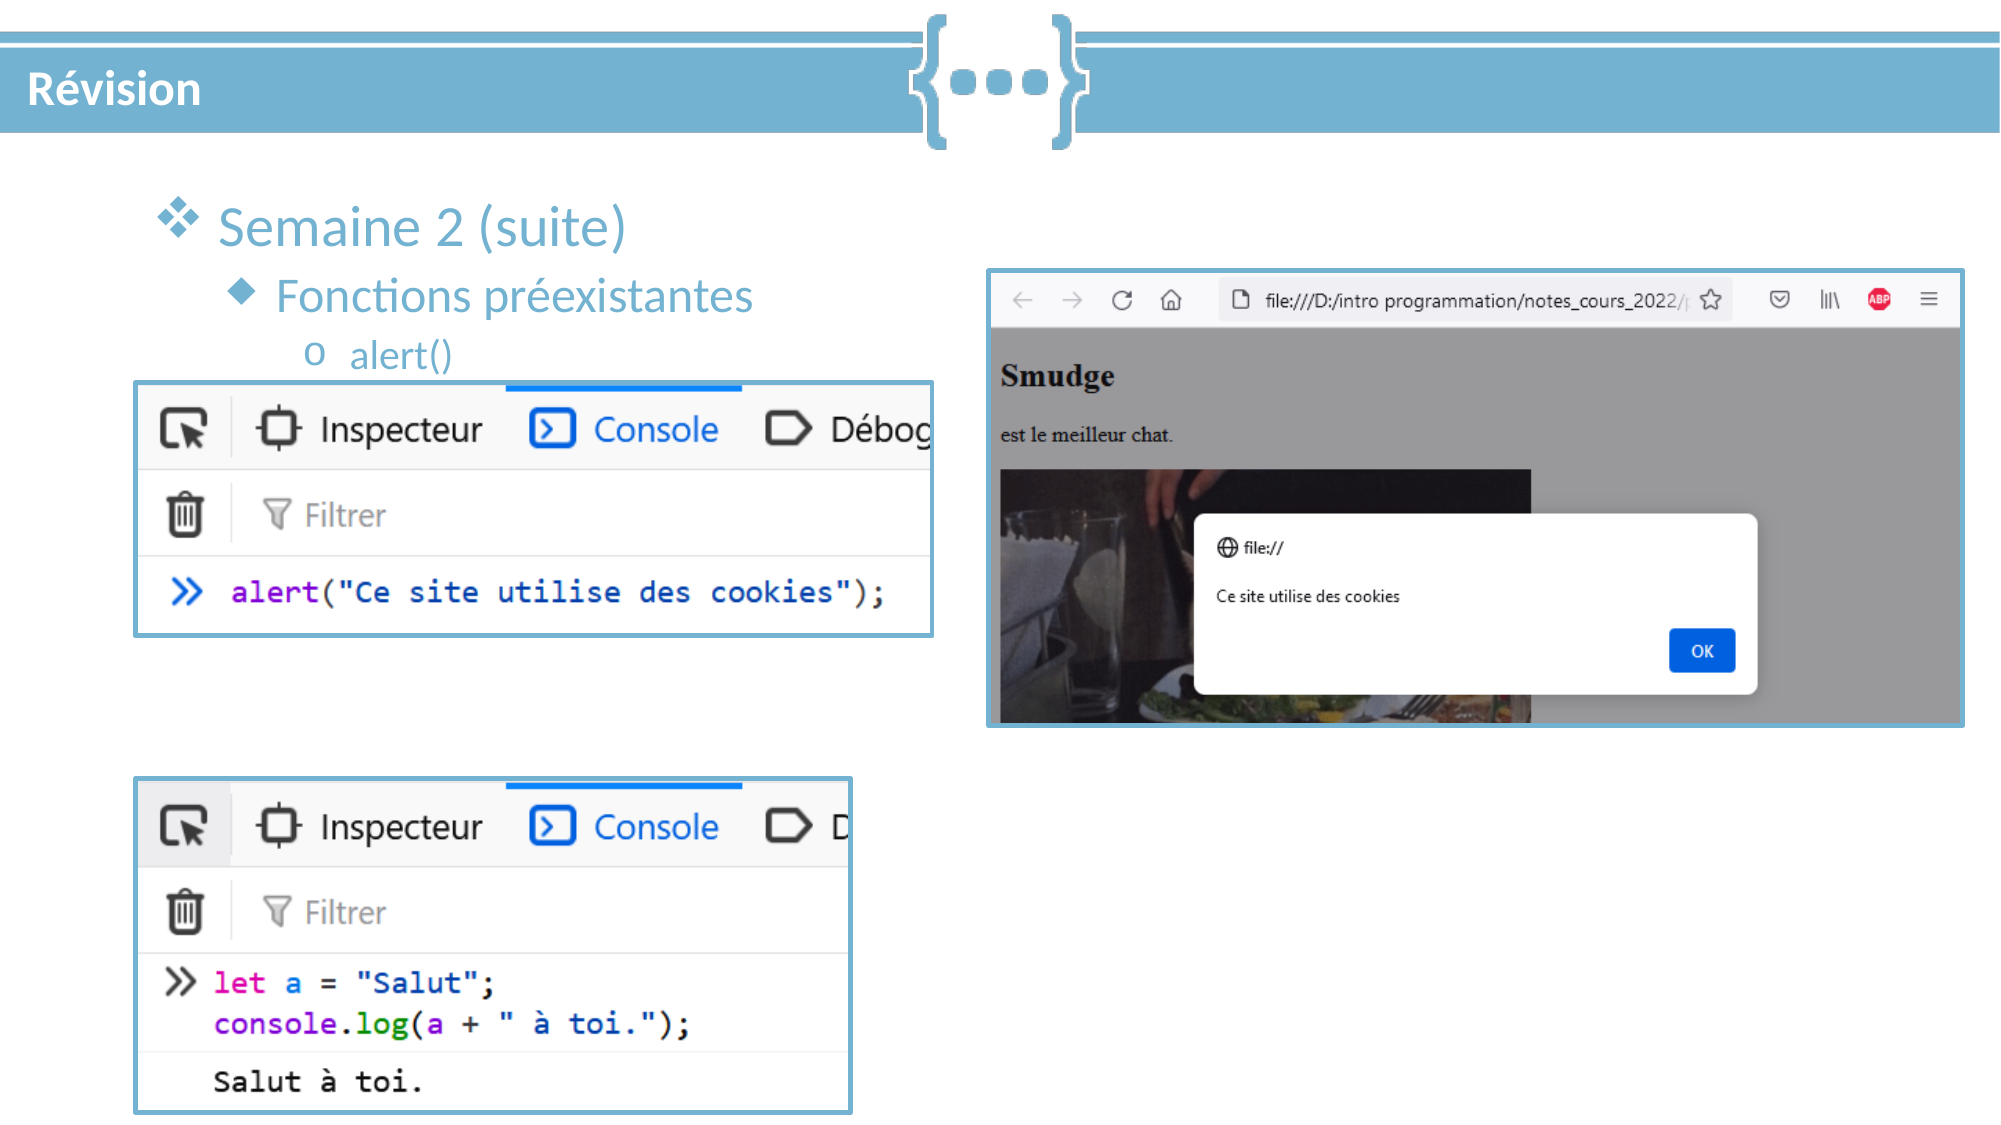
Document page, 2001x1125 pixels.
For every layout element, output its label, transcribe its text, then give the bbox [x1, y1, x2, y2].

picture [990, 273, 1961, 724]
picture [137, 385, 930, 634]
picture [0, 4, 2000, 161]
picture [137, 780, 849, 1111]
list Semaine 2 (suite) Fonctions préexistantes alert() console.log() [137, 188, 1862, 1014]
title Révision [12, 58, 913, 120]
